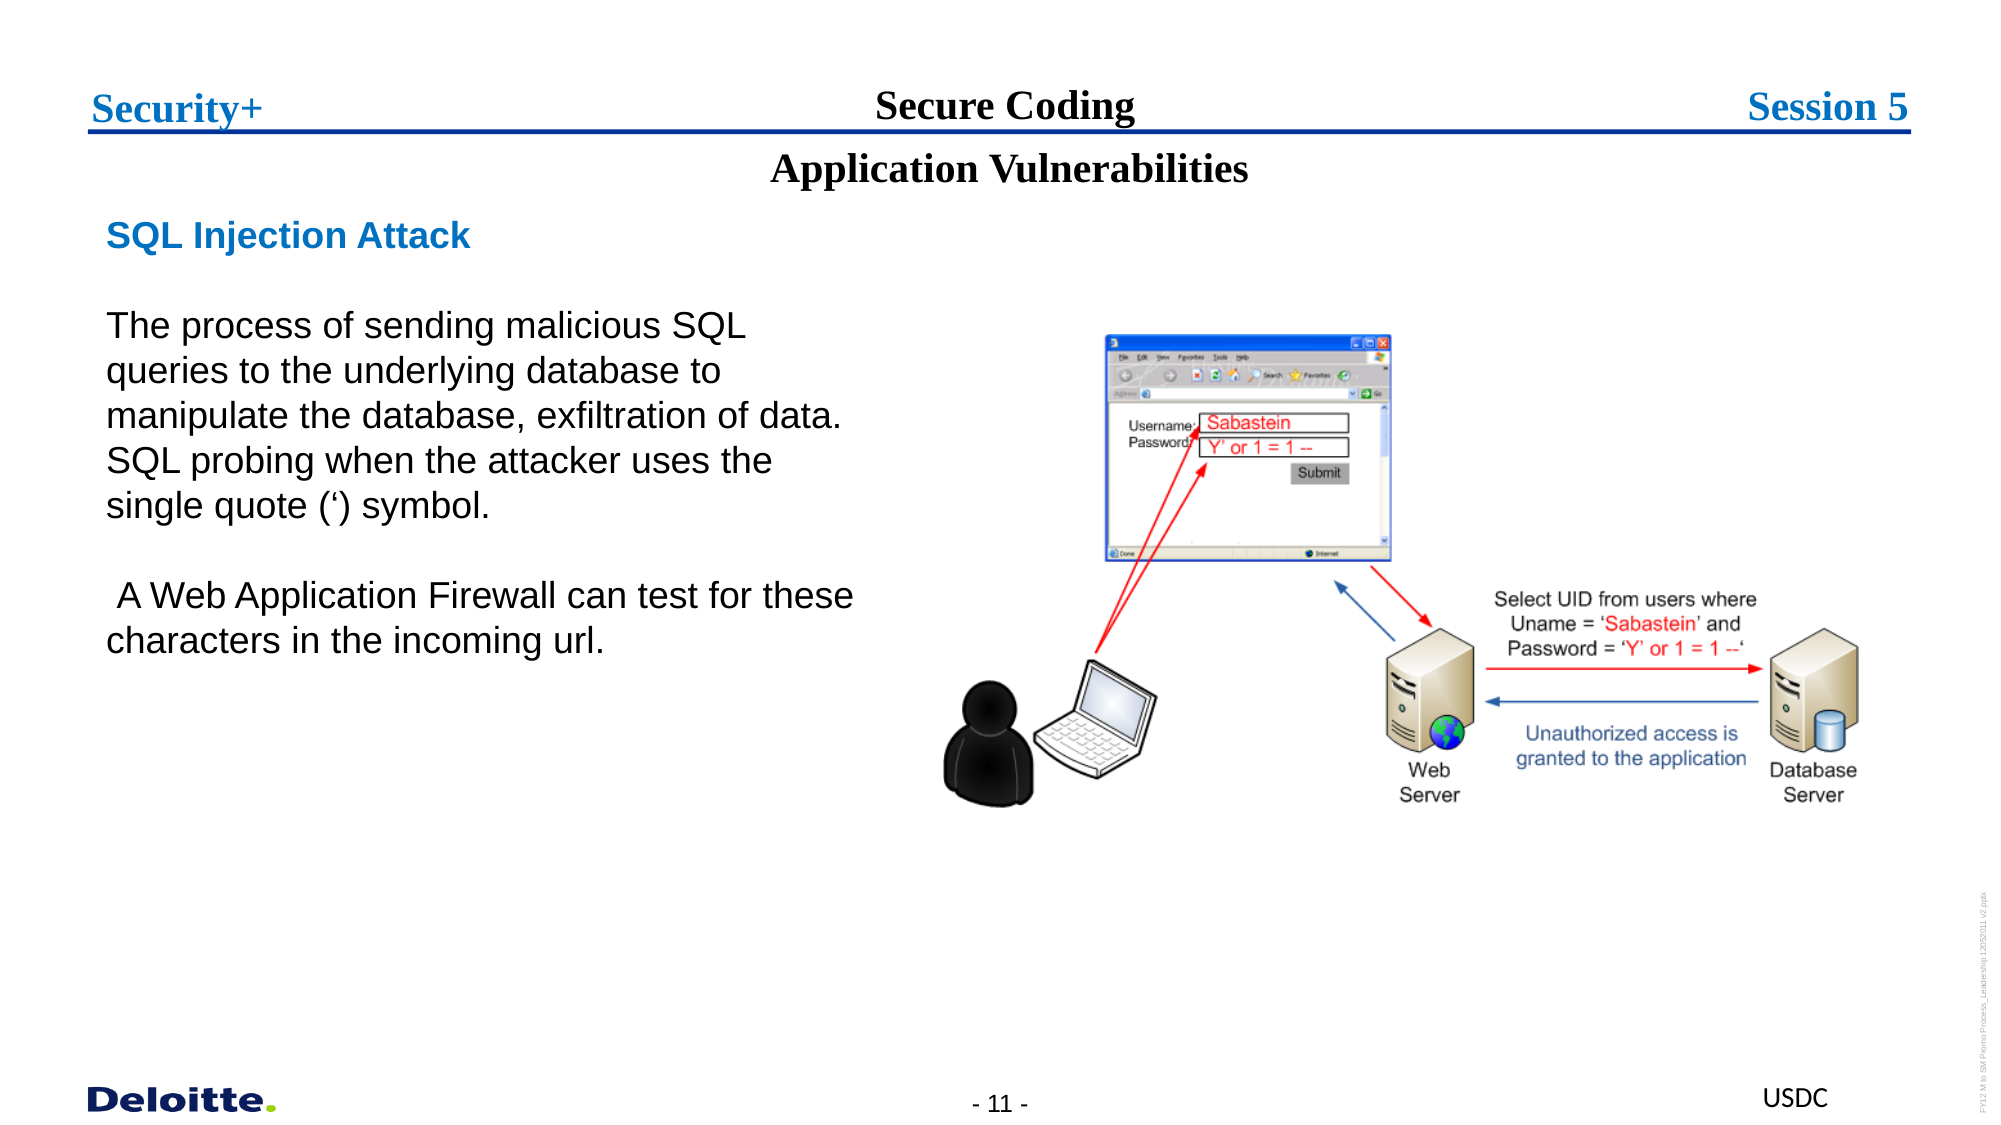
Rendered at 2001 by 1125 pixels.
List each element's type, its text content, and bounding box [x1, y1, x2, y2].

text_box SQL Injection Attack The process of sending malicious SQL queries to the underlying database to manipulate the database, exfiltration of data. SQL probing when the attacker uses the single quote (‘) symbol. A Web Application Firewall can test for these characters in the incoming url. [91, 203, 885, 714]
picture [943, 334, 1859, 810]
picture [86, 1085, 277, 1113]
title Secure Coding [96, 77, 1915, 267]
text_box Security+ [91, 80, 1909, 158]
text_box Application Vulnerabilities [660, 133, 1340, 199]
